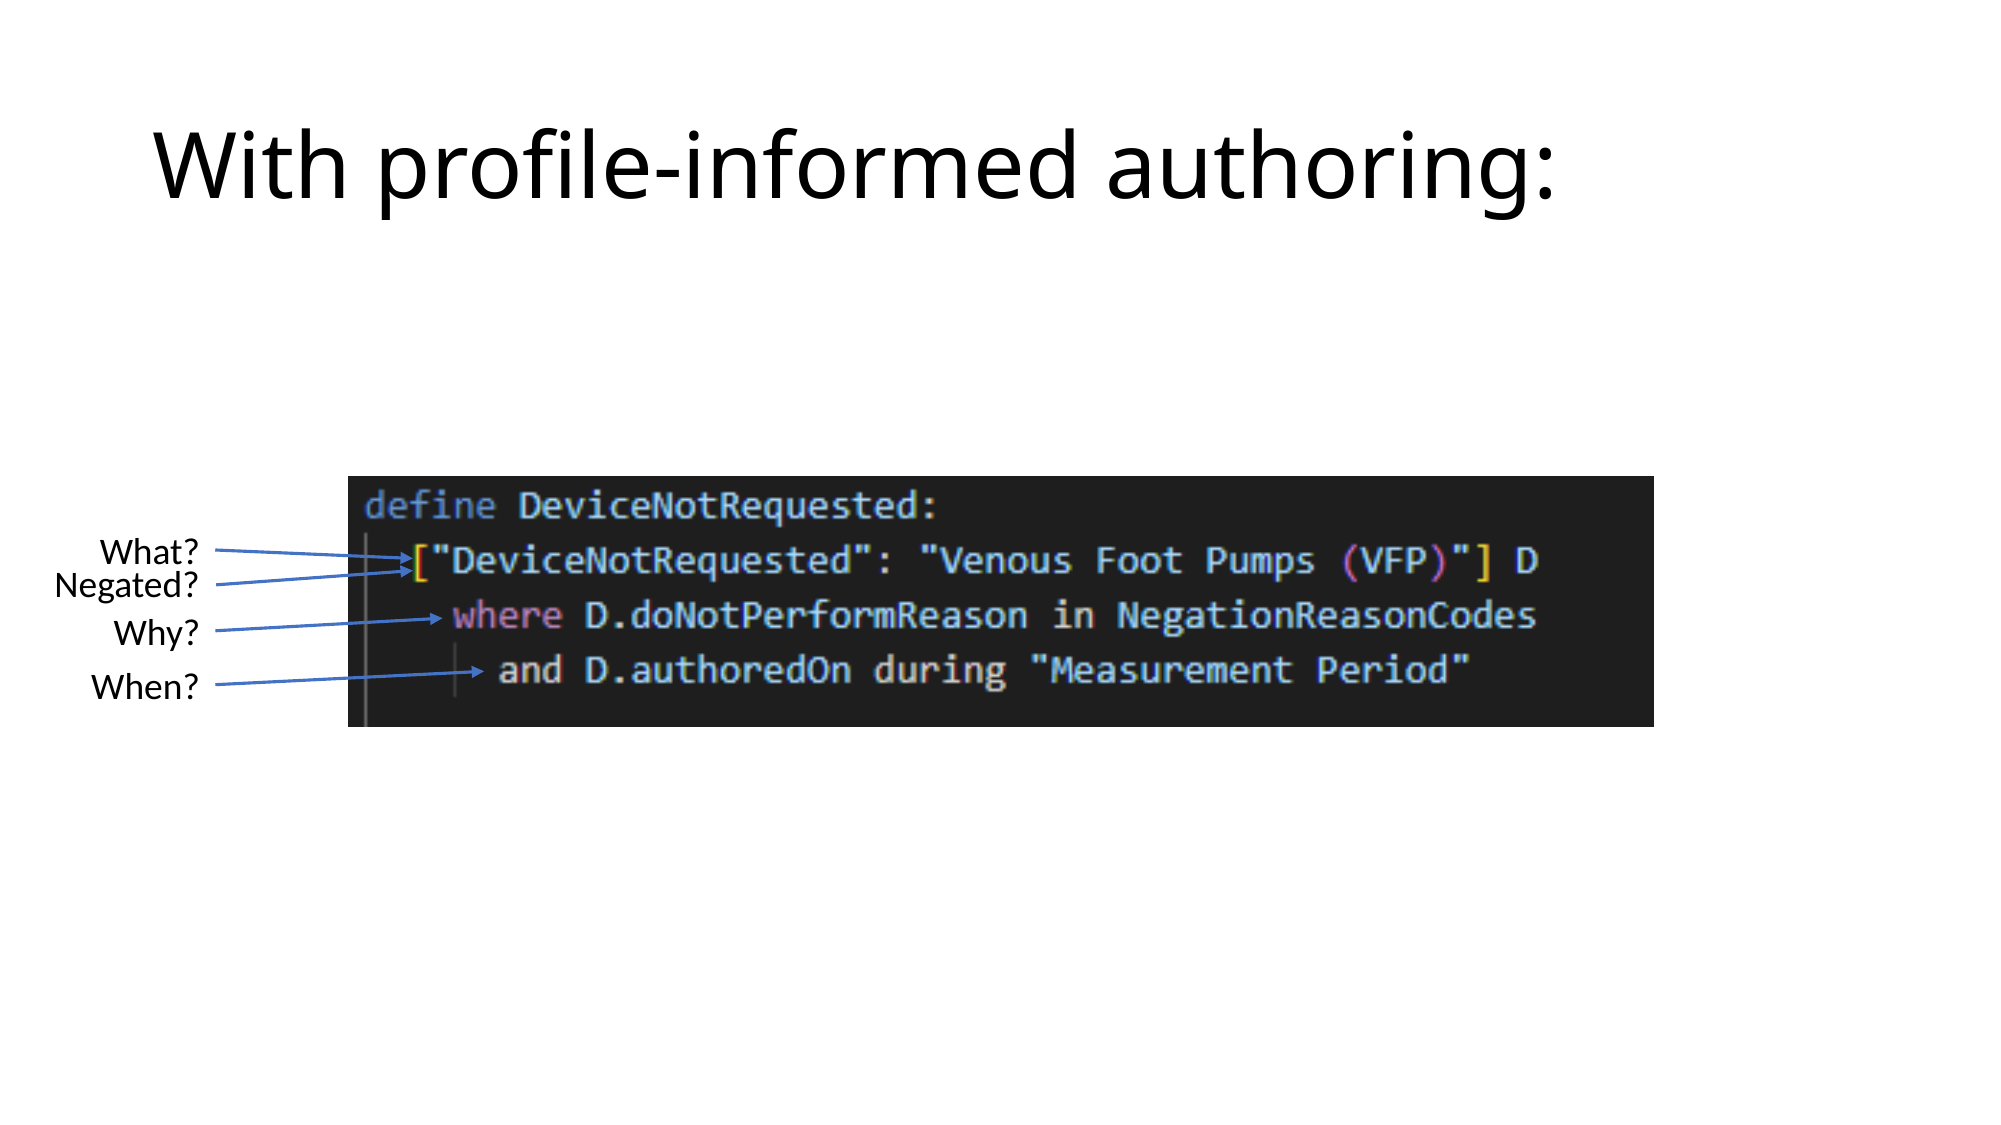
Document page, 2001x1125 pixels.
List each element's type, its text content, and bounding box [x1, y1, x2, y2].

text_box Why? [98, 612, 216, 654]
text_box Negated? [39, 552, 216, 612]
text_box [216, 671, 485, 686]
text_box What? [84, 520, 216, 552]
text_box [216, 550, 413, 559]
title With profile-informed authoring: [137, 59, 1863, 278]
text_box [216, 618, 443, 632]
text_box When? [76, 654, 216, 715]
picture [348, 476, 1654, 727]
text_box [216, 570, 413, 585]
